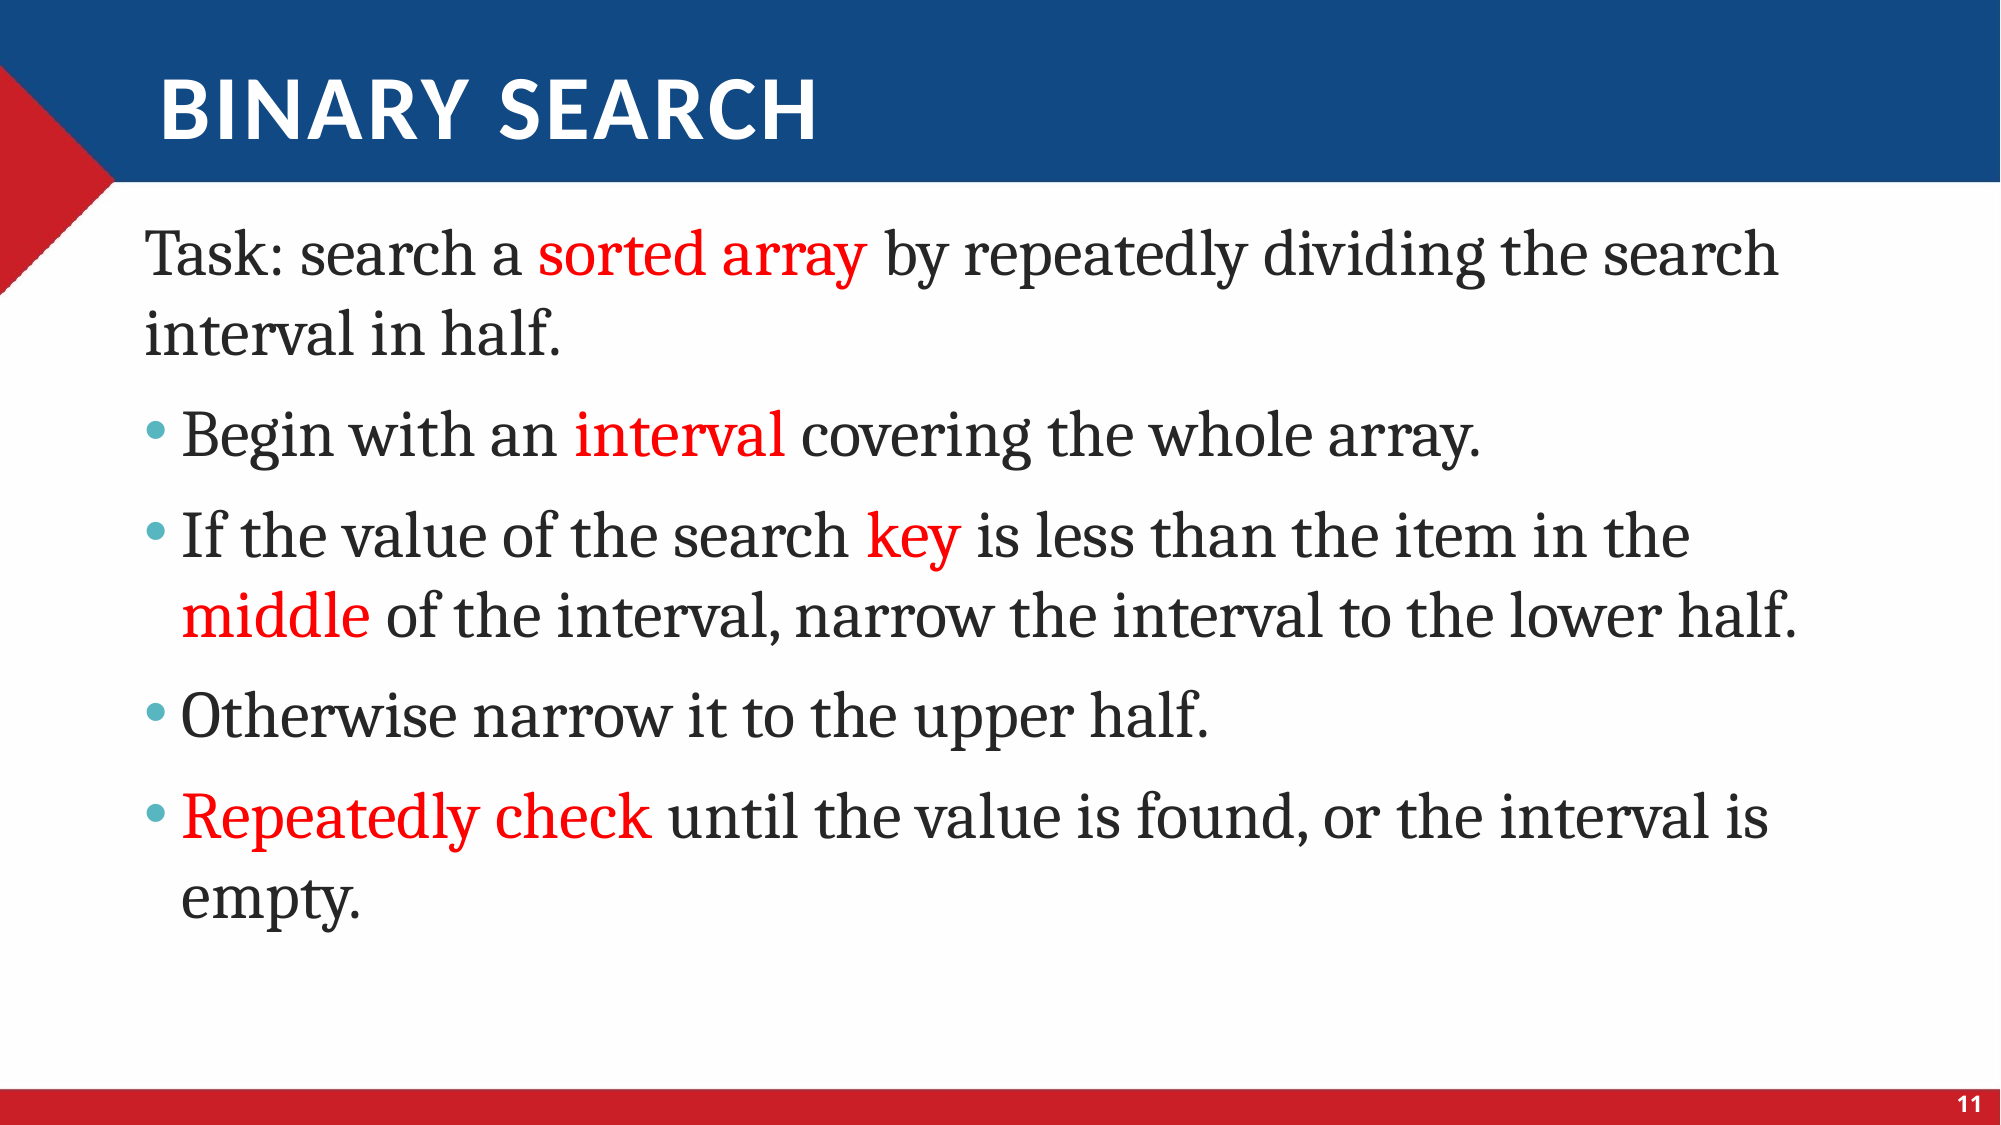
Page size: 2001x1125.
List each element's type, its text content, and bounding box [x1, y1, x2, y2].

slide_number 11 [1939, 1085, 2000, 1125]
picture [0, 0, 2001, 1125]
title Binary search [127, 45, 1890, 176]
list Task: search a sorted array by repeatedly dividing the search interval in half. Begin with an interval covering the whole array. If the value of the search key is less than the item in the middle of the interval, narrow the interval to the lower half. Otherwise narrow it to the upper half. Repeatedly check until the value is found, or the interval is empty. [129, 201, 1888, 992]
